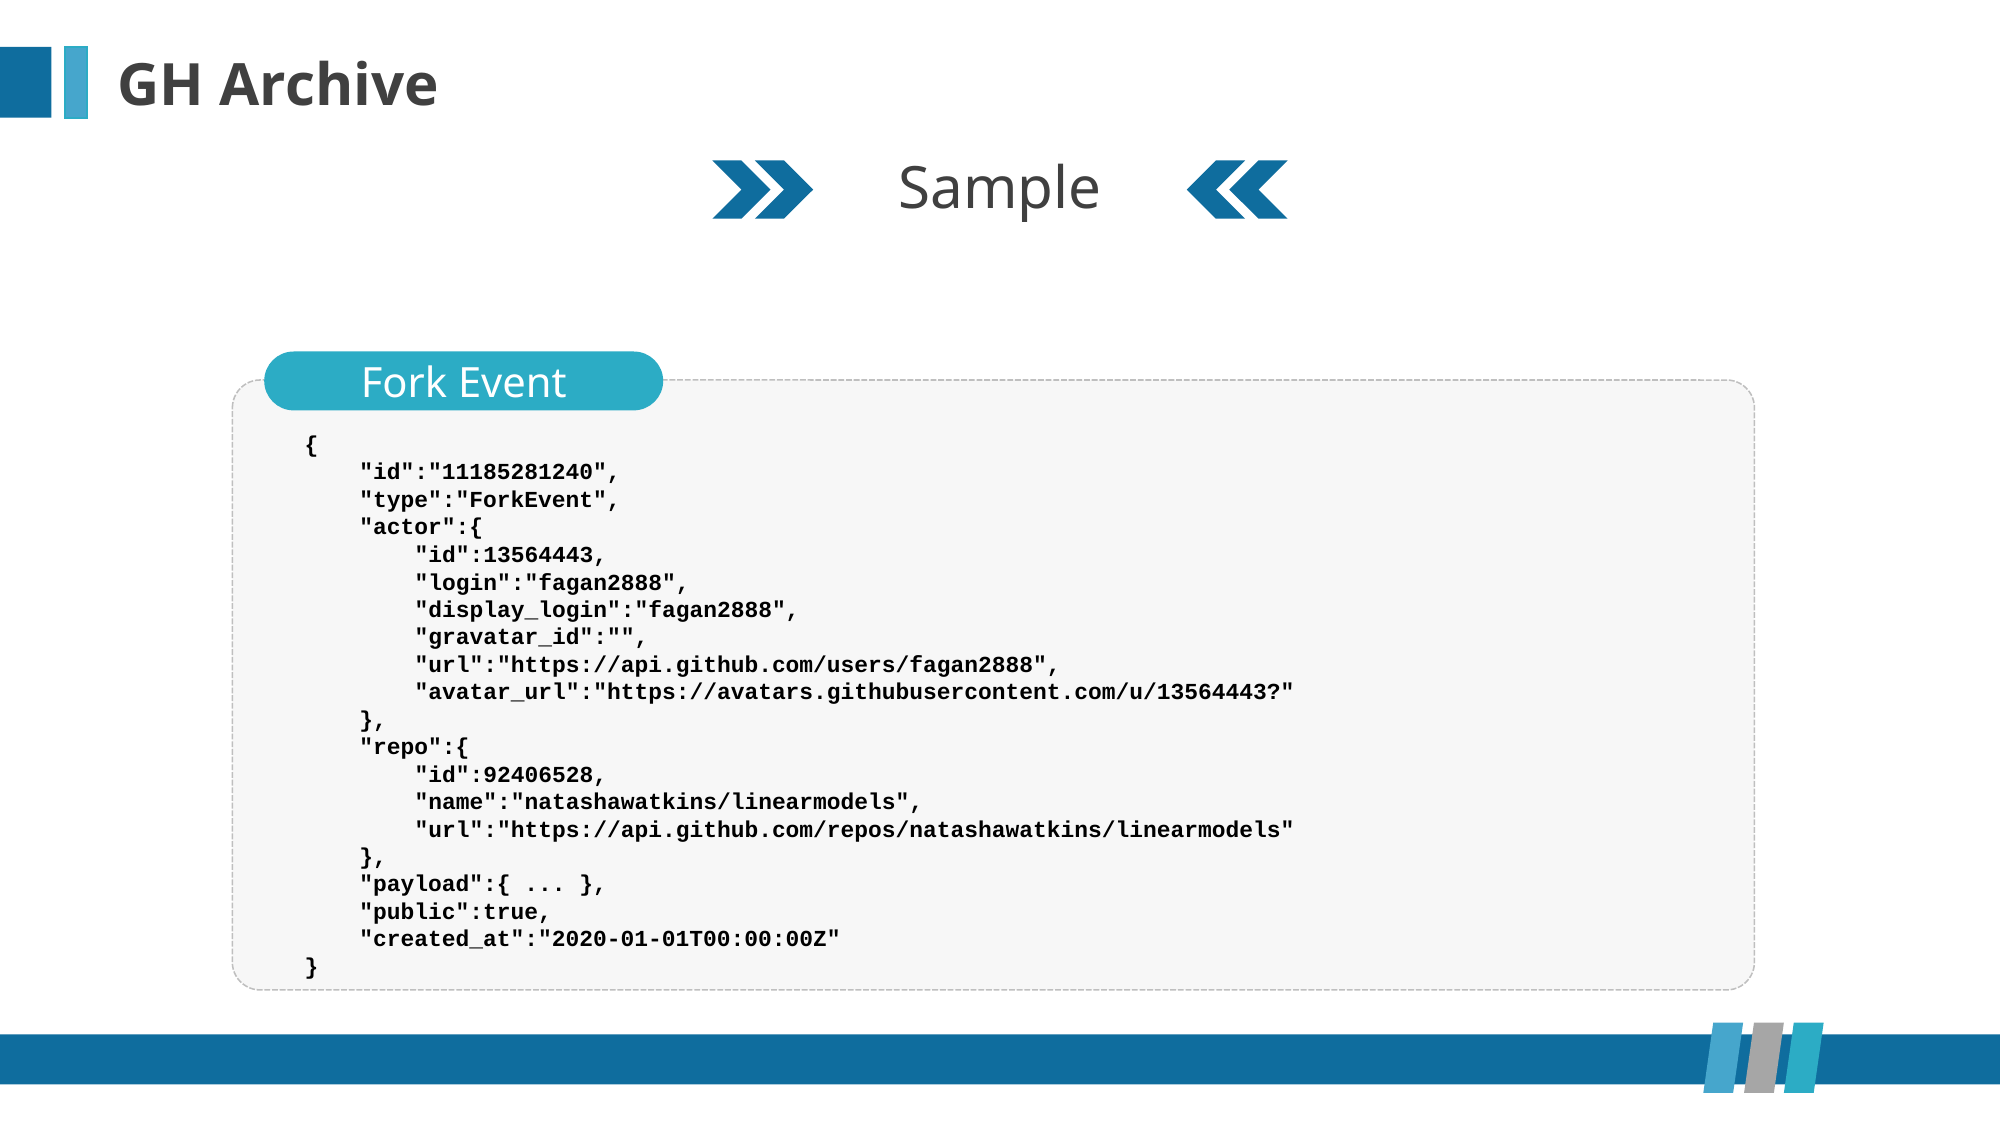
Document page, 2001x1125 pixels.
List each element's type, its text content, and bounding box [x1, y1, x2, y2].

text_box [633, 351, 664, 411]
text_box [232, 379, 1755, 990]
text_box [264, 351, 295, 411]
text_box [367, 150, 1633, 221]
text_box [0, 1022, 2000, 1093]
text_box Fork Event [295, 348, 633, 413]
text_box { "id":"11185281240", "type":"ForkEvent", "actor":{ "id":13564443, "login":"fagan2888", "display_login":"fagan2888", "gravatar_id":"", "url":"https://api.github.com/users/fagan2888", "avatar_url":"https://avatars.githubusercontent.com/u/13564443?" }, "repo":{ "id":92406528, "name":"natashawatkins/linearmodels", "url":"https://api.github.com/repos/natashawatkins/linearmodels" }, "payload":{ ... }, "public":true, "created_at":"2020-01-01T00:00:00Z" } [289, 422, 1549, 990]
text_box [0, 39, 457, 126]
